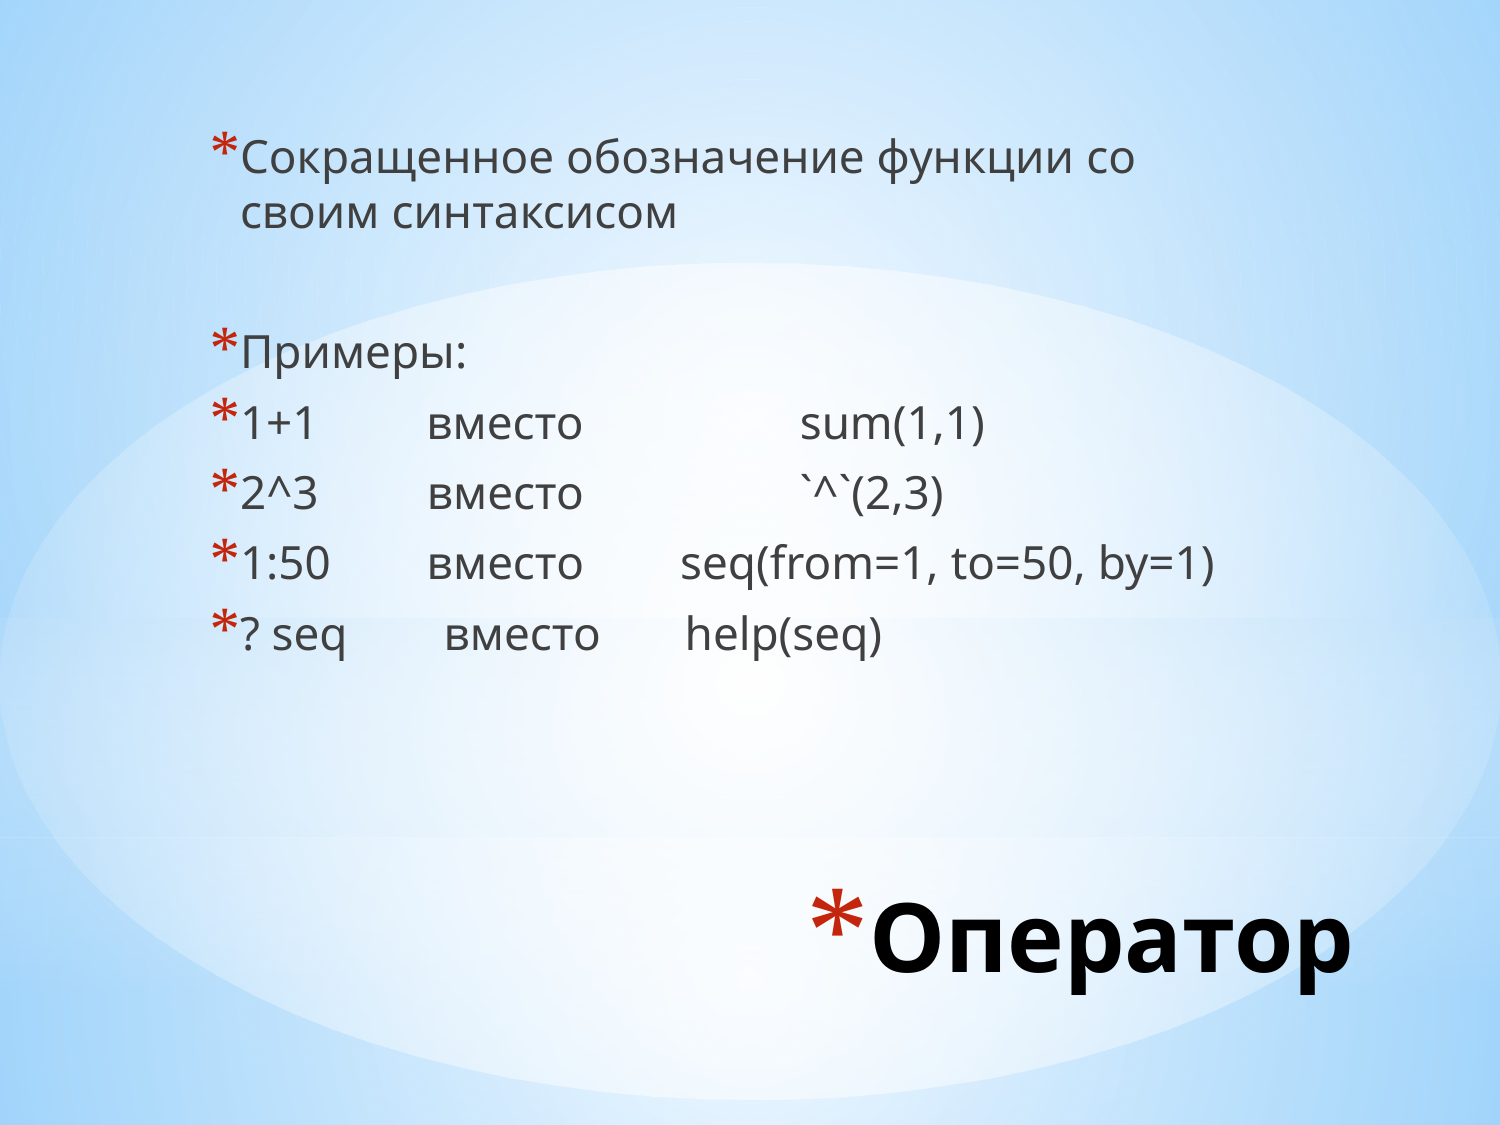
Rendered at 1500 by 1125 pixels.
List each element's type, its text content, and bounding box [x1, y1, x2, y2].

title Оператор [301, 869, 1370, 1058]
list Сокращенное обозначение функции со своим синтаксисом Примеры: 1+1 вместо sum(1,1) 2^3 вместо `^`(2,3) 1:50 вместо seq(from=1, to=50, by=1) ? seq вместо help(seq) [187, 120, 1258, 811]
